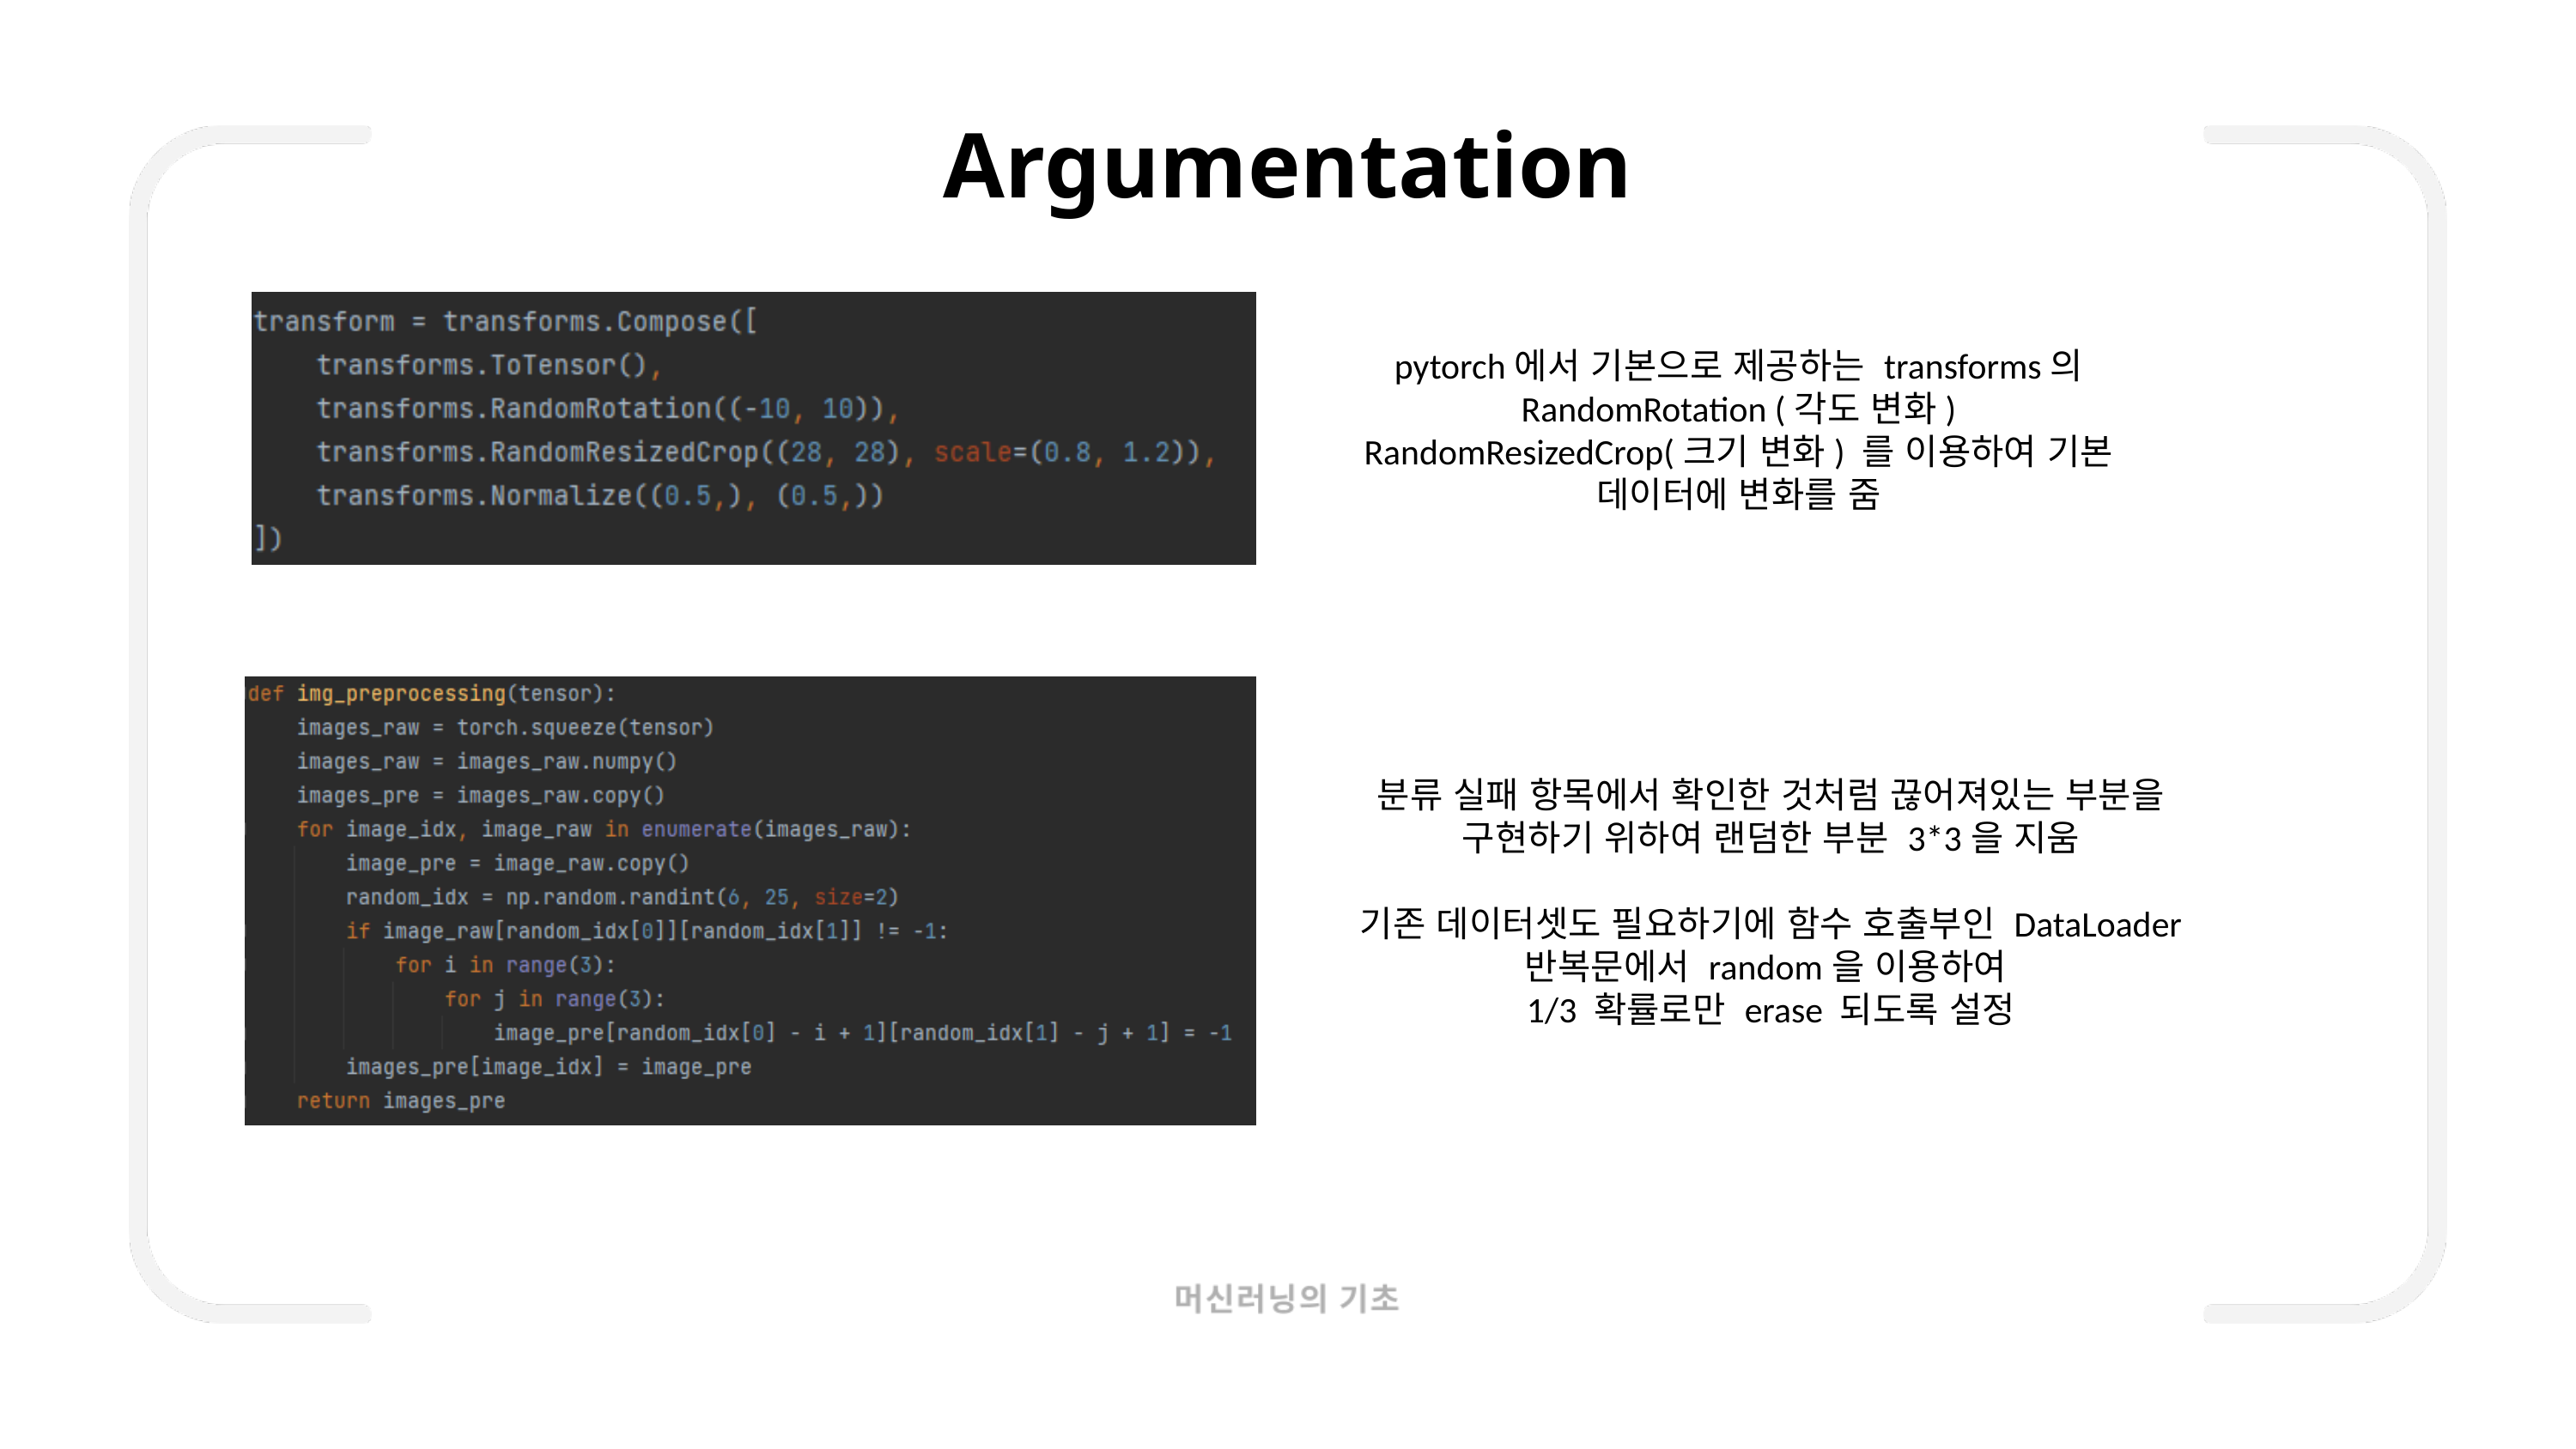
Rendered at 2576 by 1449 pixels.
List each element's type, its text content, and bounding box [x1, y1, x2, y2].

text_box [129, 124, 373, 1324]
text_box 분류 실패 항목에서 확인한 것처럼 끊어져있는 부분을 구현하기 위하여 랜덤한 부분 3*3을 지움 기존 데이터셋도 필요하기에 함수 호출부인 DataLoader 반복문에서 random을 이용하여 1/3 확률로만 erase 되도록 설정 [1320, 766, 2199, 1037]
picture [245, 676, 1256, 1125]
picture [573, 1263, 1727, 1353]
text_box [2203, 124, 2447, 1324]
text_box Argumentation [930, 101, 1646, 222]
picture [252, 292, 1256, 566]
text_box pytorch에서 기본으로 제공하는 transforms의 RandomRotation (각도 변화) RandomResizedCrop(크기 변화) 를 이용하여 기본 데이터에 변화를 줌 [1287, 336, 2190, 522]
